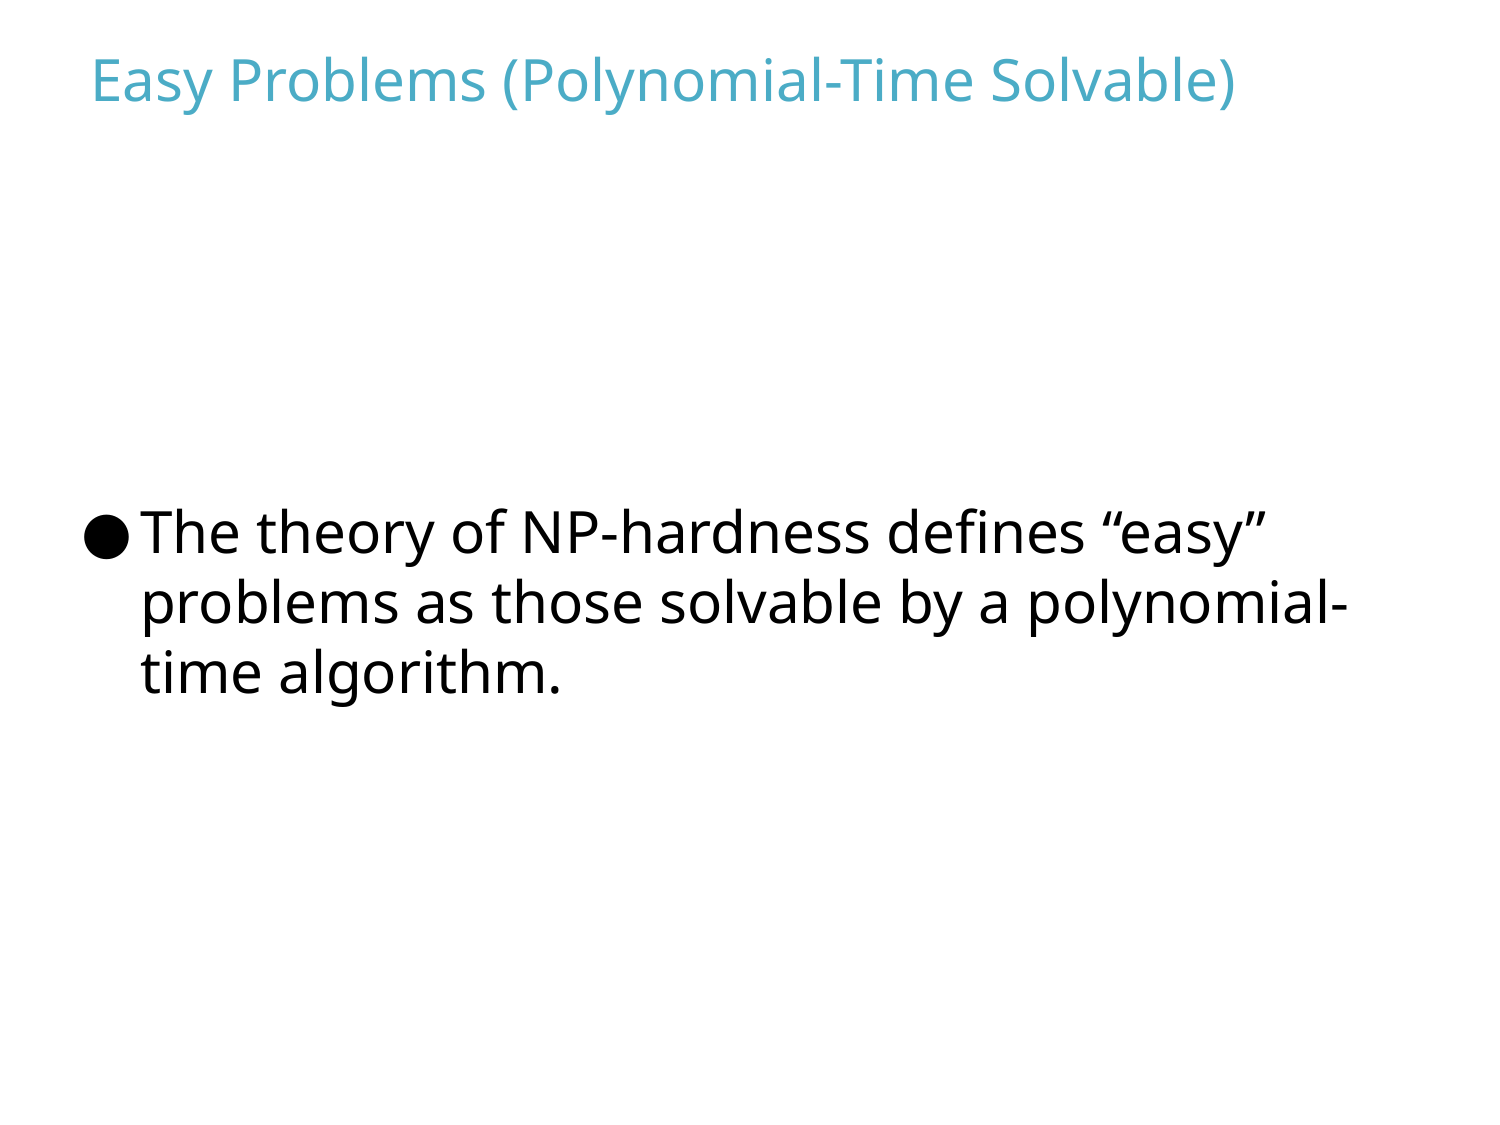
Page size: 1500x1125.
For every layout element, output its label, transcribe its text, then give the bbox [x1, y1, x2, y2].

title Easy Problems (Polynomial-Time Solvable) [75, 24, 1473, 131]
list The theory of NP-hardness defines “easy” problems as those solvable by a polynomial-time algorithm. [50, 200, 1448, 1038]
